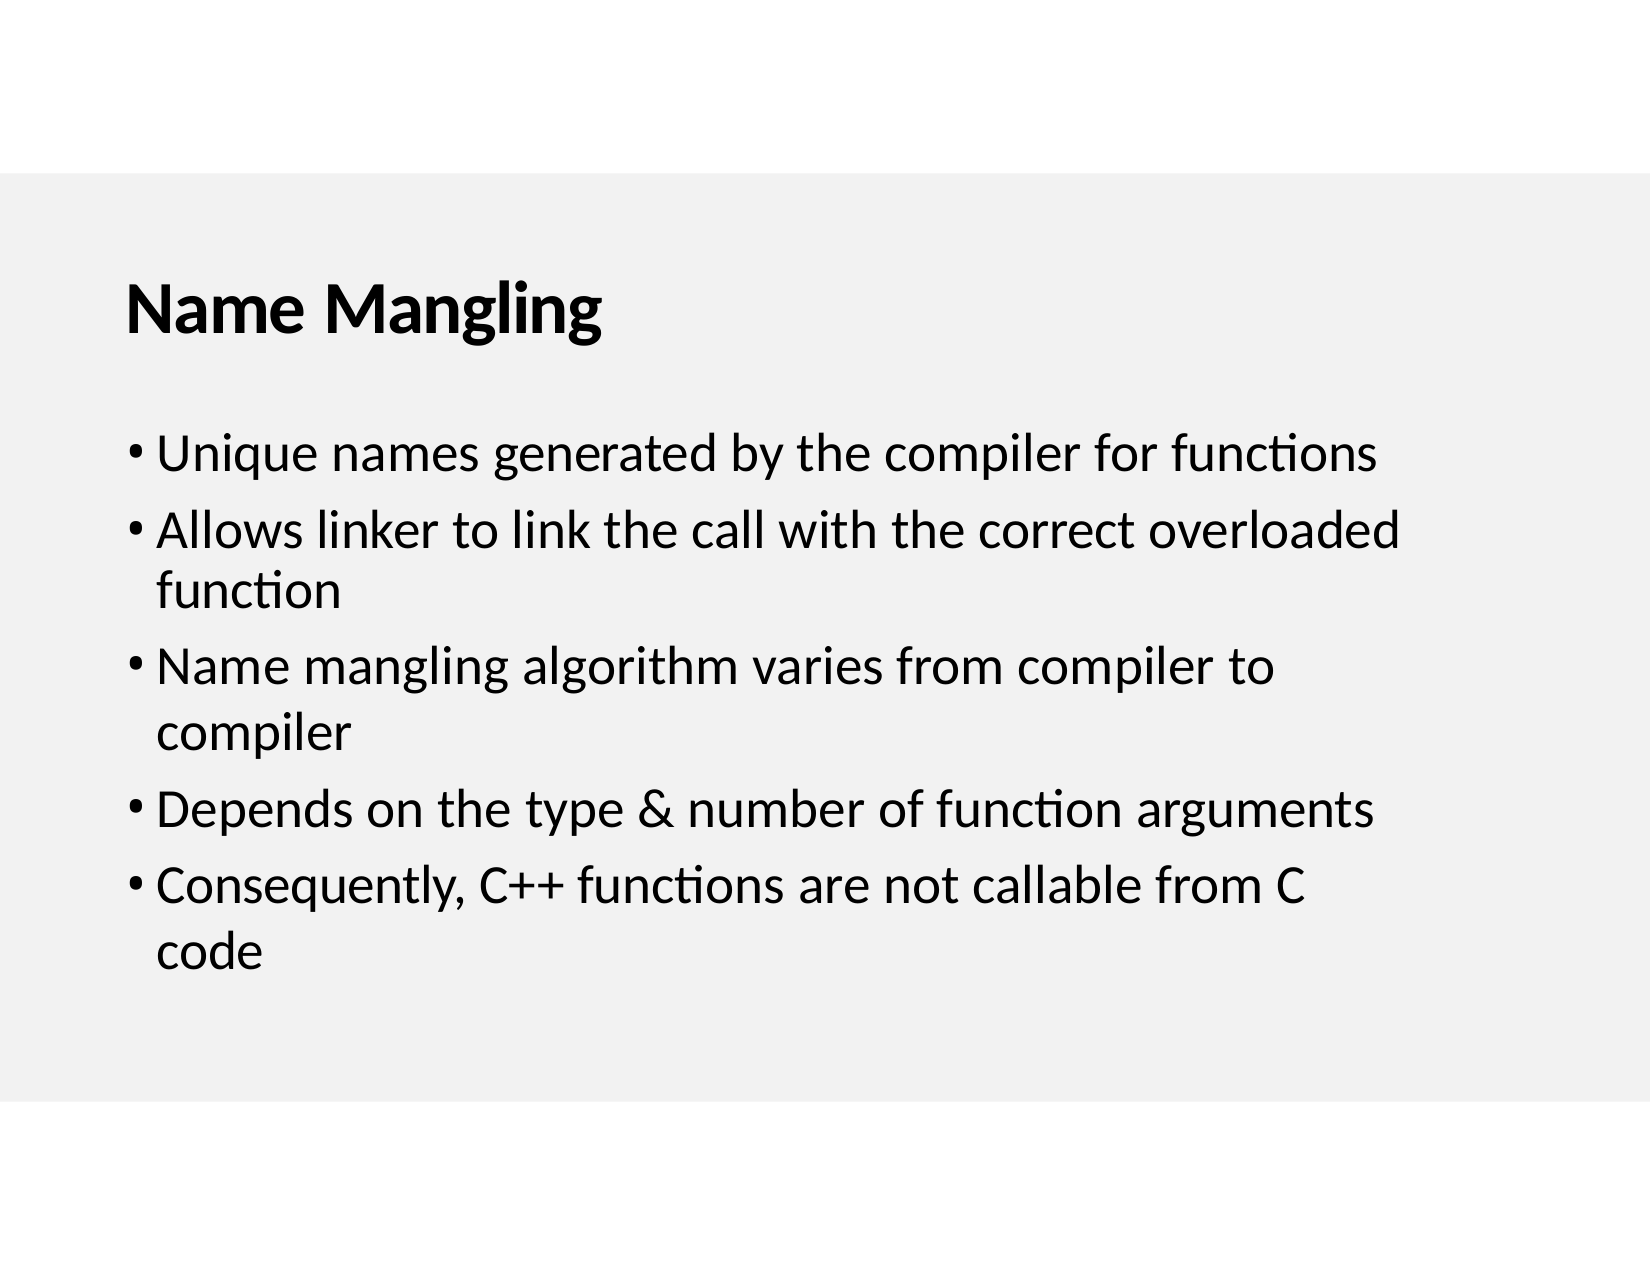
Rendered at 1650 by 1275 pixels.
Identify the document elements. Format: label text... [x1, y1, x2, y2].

title Name Mangling [123, 255, 1208, 404]
text_box Unique names generated by the compiler for functions Allows linker to link the call with the correct overloaded function Name mangling algorithm varies from compiler to compiler Depends on the type & number of function arguments Consequently, C++ functions are not callable from C code [123, 404, 1481, 982]
